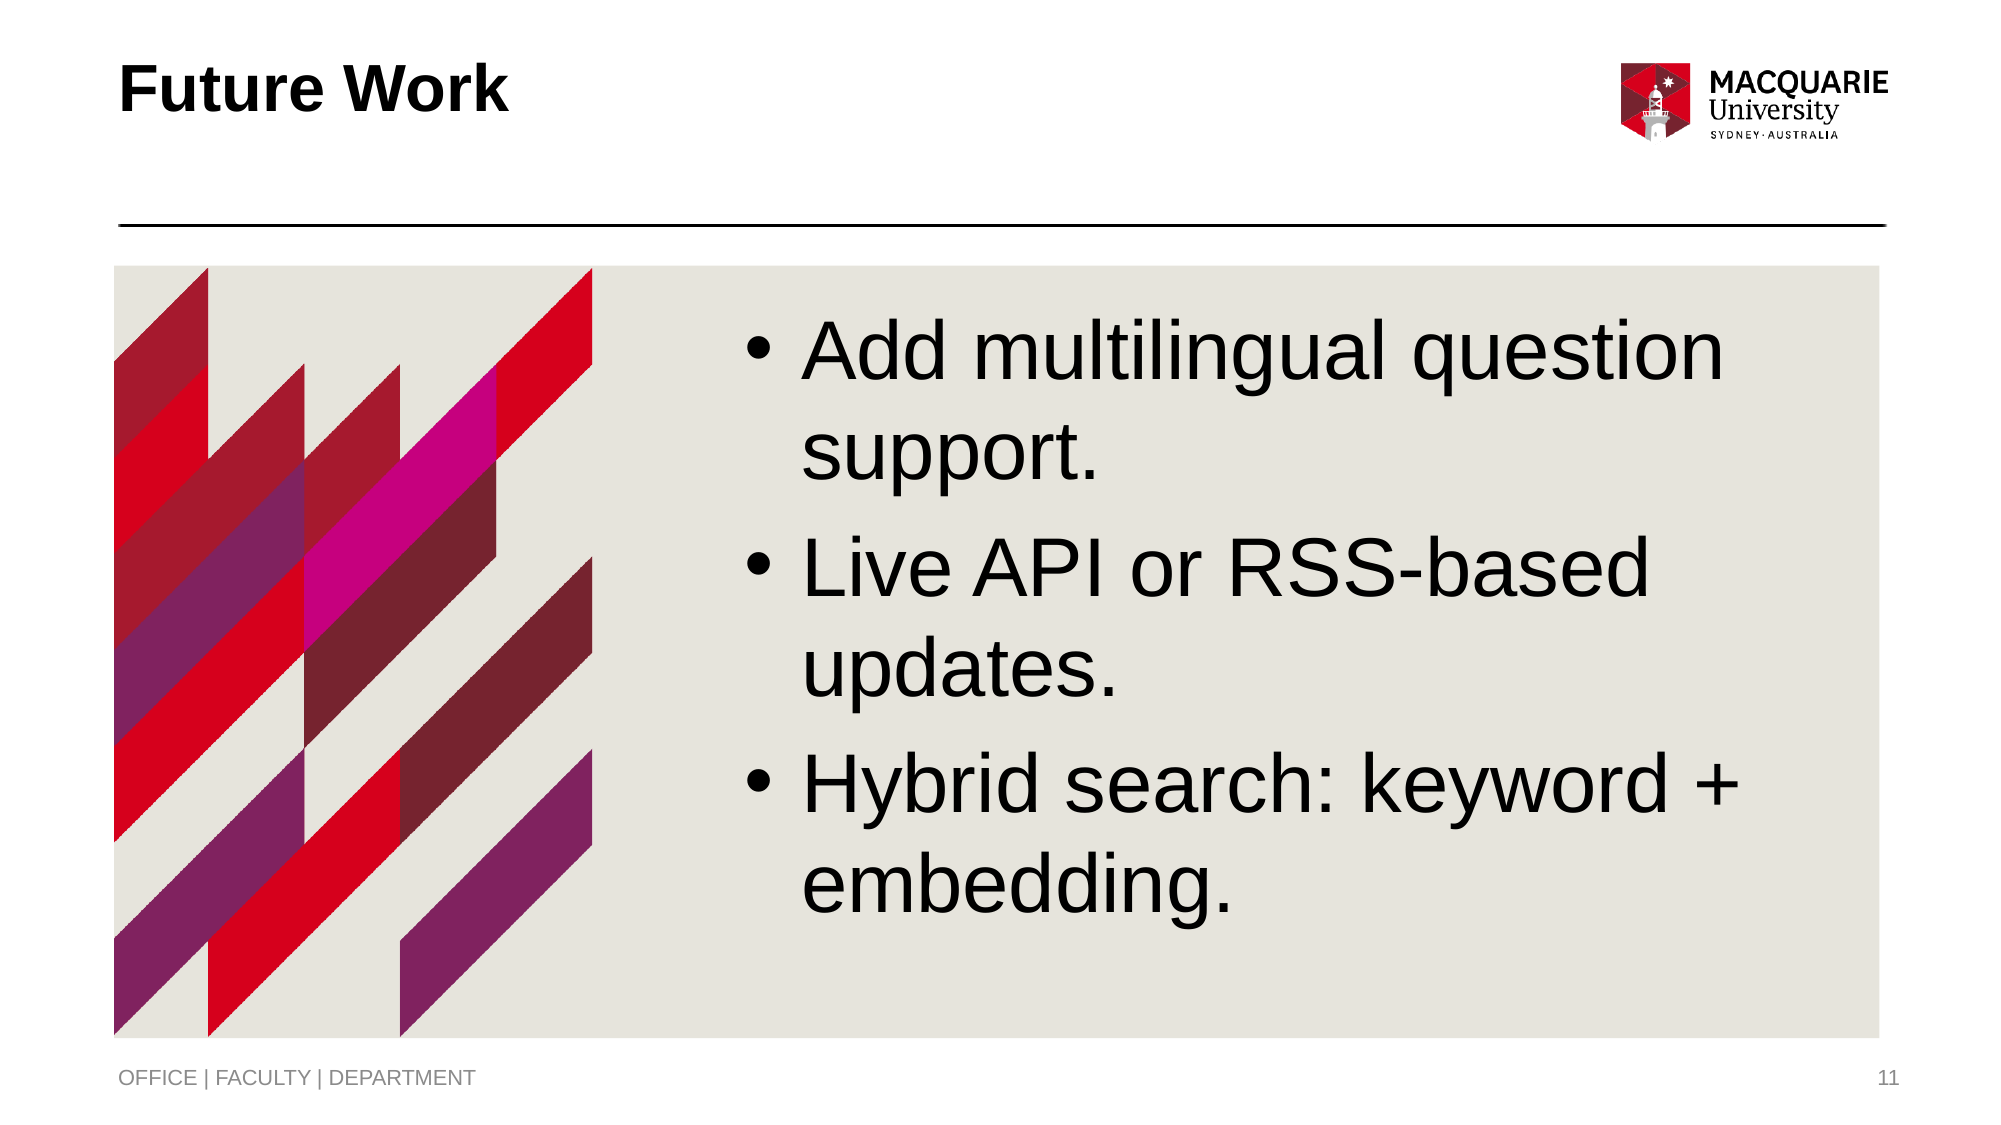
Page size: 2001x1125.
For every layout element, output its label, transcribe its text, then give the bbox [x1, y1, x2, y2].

text_box [615, 265, 1880, 1039]
picture [113, 245, 612, 1060]
slide_number 11 [1433, 1046, 1900, 1107]
footer OFFICE | FACULTY | DEPARTMENT [118, 1046, 1001, 1107]
text_box Add multilingual question support. Live API or RSS-based updates. Hybrid search: keyword + embedding. [730, 289, 1841, 1010]
title Future Work [118, 45, 1506, 152]
